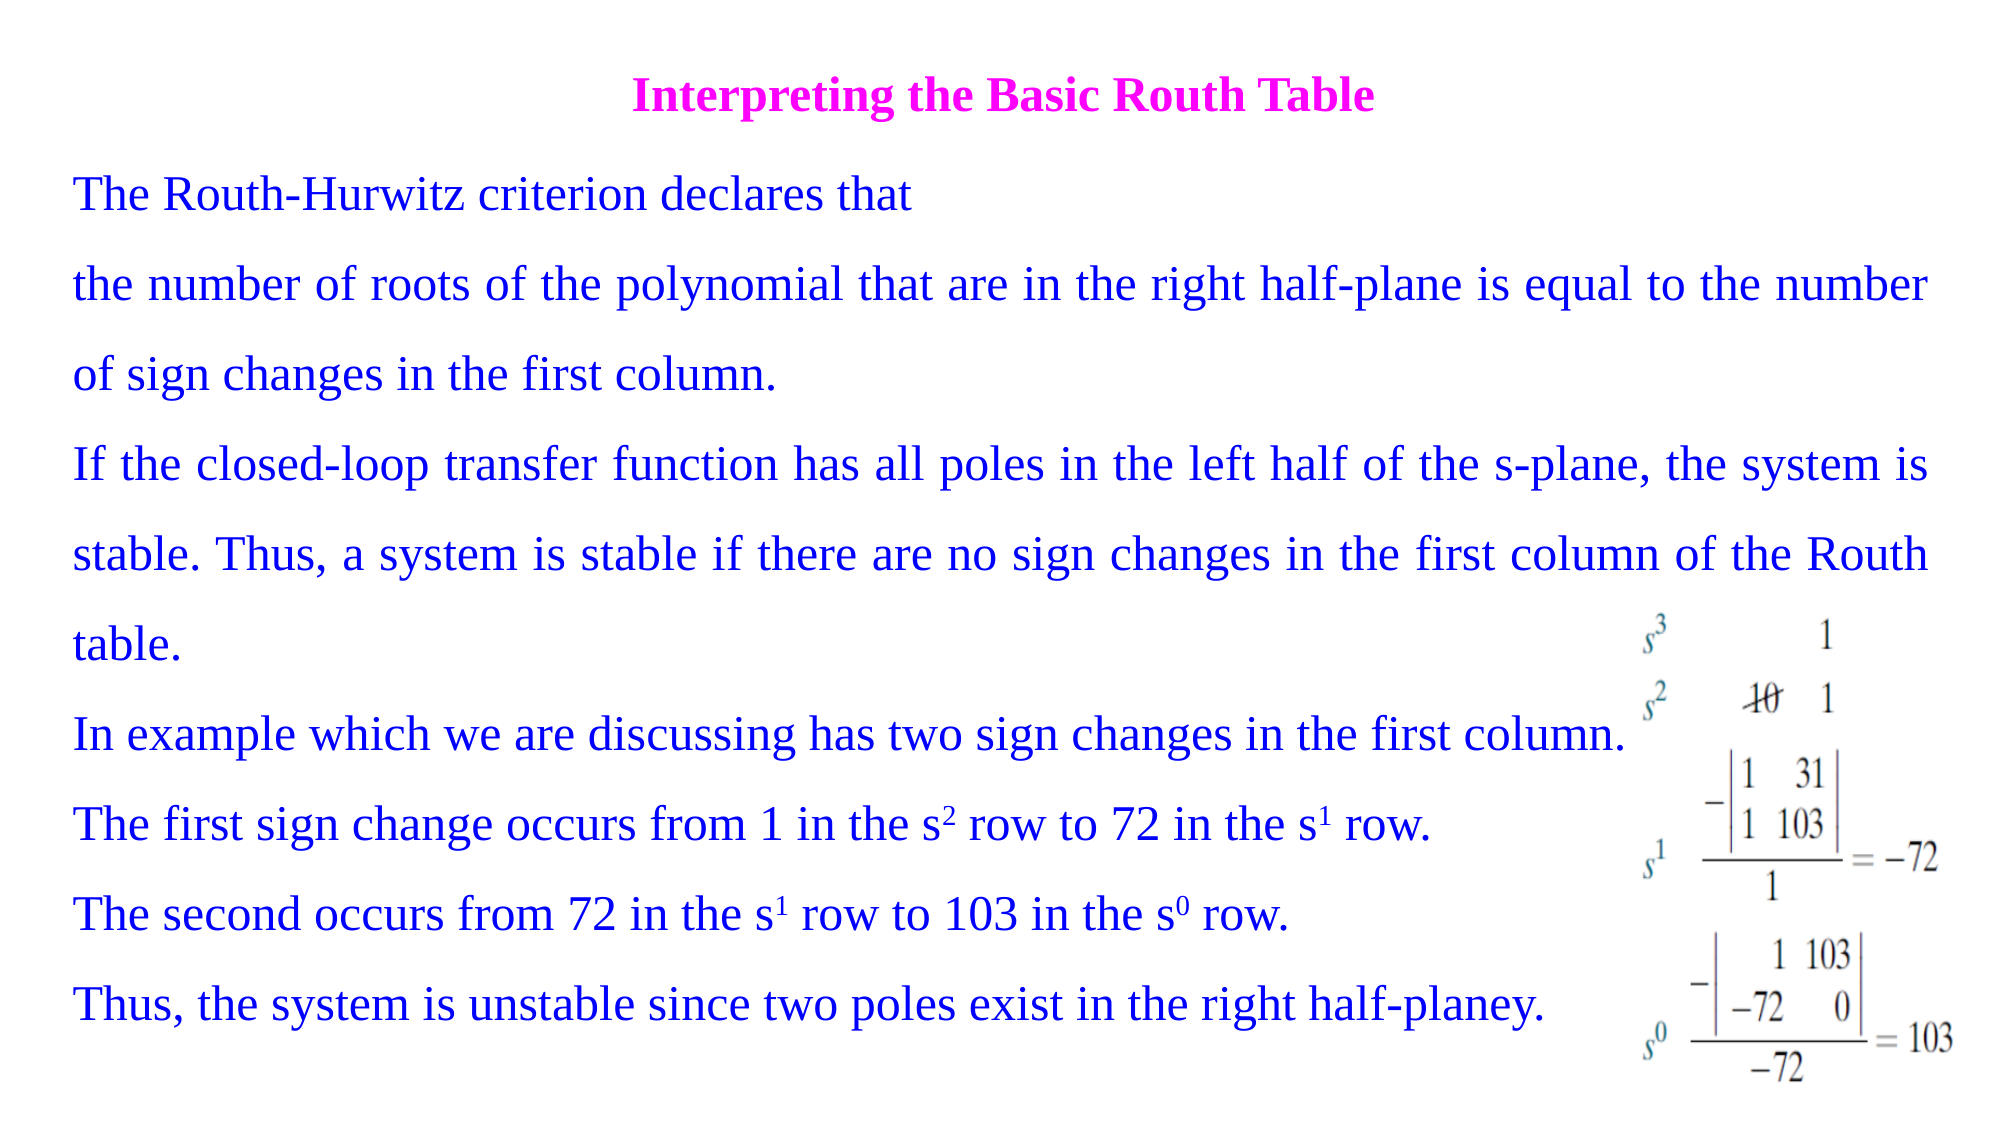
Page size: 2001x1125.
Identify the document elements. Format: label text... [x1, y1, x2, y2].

text_box Interpreting the Basic Routh Table [89, 53, 1918, 123]
picture [1632, 598, 1971, 1092]
text_box The Routh-Hurwitz criterion declares that the number of roots of the polynomial that are in the right half-plane is equal to the number of sign changes in the first column. If the closed-loop transfer function has all poles in the left half of the s-plane, the system is stable. Thus, a system is stable if there are no sign changes in the first column of the Routh table. In example which we are discussing has two sign changes in the first column. The first sign change occurs from 1 in the s2 row to 72 in the s1 row. The second occurs from 72 in the s1 row to 103 in the s0 row. Thus, the system is unstable since two poles exist in the right half-planey. [57, 123, 1946, 1039]
